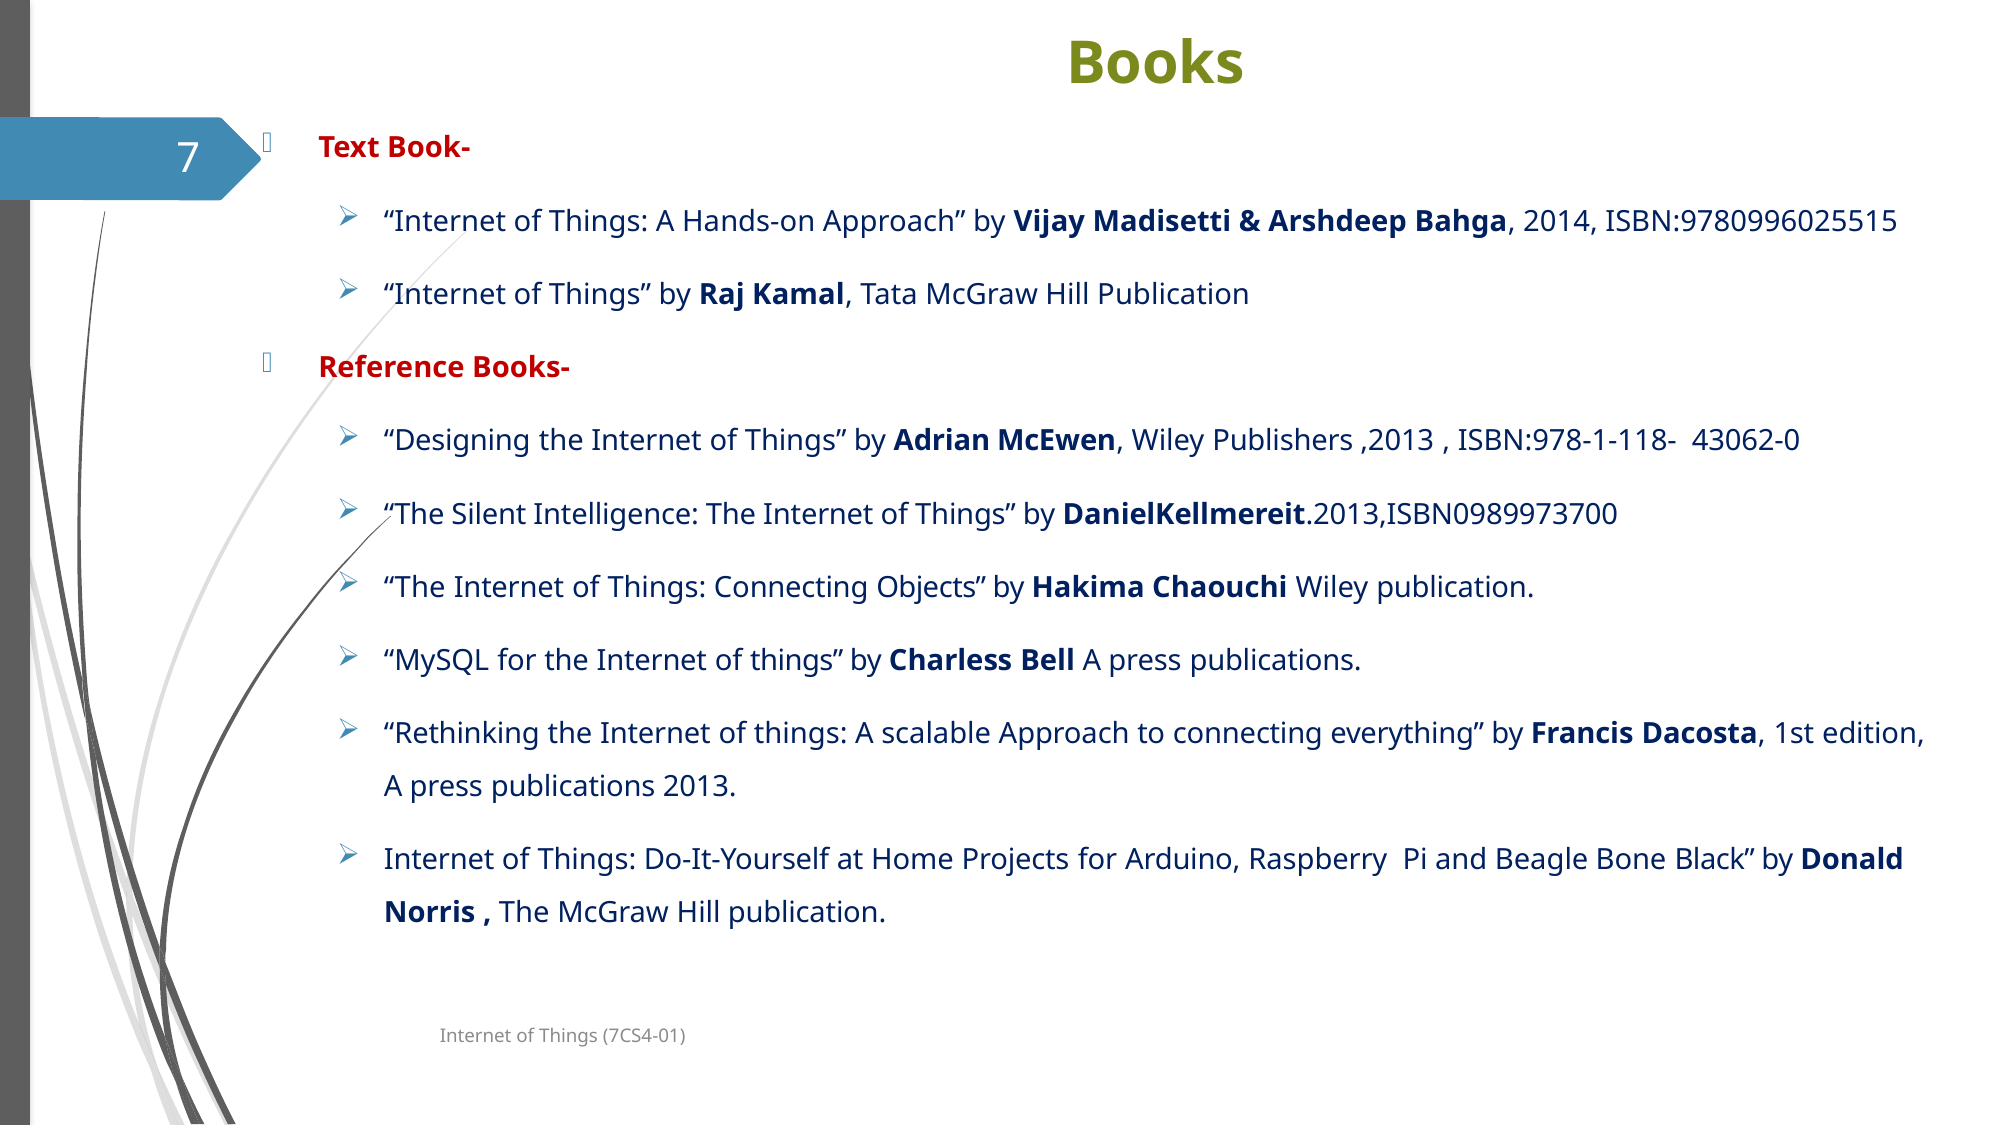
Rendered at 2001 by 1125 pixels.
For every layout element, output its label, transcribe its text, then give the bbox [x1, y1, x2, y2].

title Books [424, 16, 1887, 103]
slide_number 7 [87, 129, 216, 190]
list Text Book- “Internet of Things: A Hands-on Approach” by Vijay Madisetti & Arshdeep Bahga, 2014, ISBN:9780996025515 “Internet of Things” by Raj Kamal, Tata McGraw Hill Publication Reference Books- “Designing the Internet of Things” by Adrian McEwen, Wiley Publishers ,2013 , ISBN:978-1-118- 43062-0 “The Silent Intelligence: The Internet of Things” by DanielKellmereit.2013,ISBN0989973700 “The Internet of Things: Connecting Objects” by Hakima Chaouchi Wiley publication. “MySQL for the Internet of things” by Charless Bell A press publications. “Rethinking the Internet of things: A scalable Approach to connecting everything” by Francis Dacosta, 1st edition, A press publications 2013. Internet of Things: Do-It-Yourself at Home Projects for Arduino, Raspberry Pi and Beagle Bone Black” by Donald Norris , The McGraw Hill publication. [247, 103, 1952, 954]
footer Internet of Things (7CS4-01) [424, 1006, 1675, 1067]
